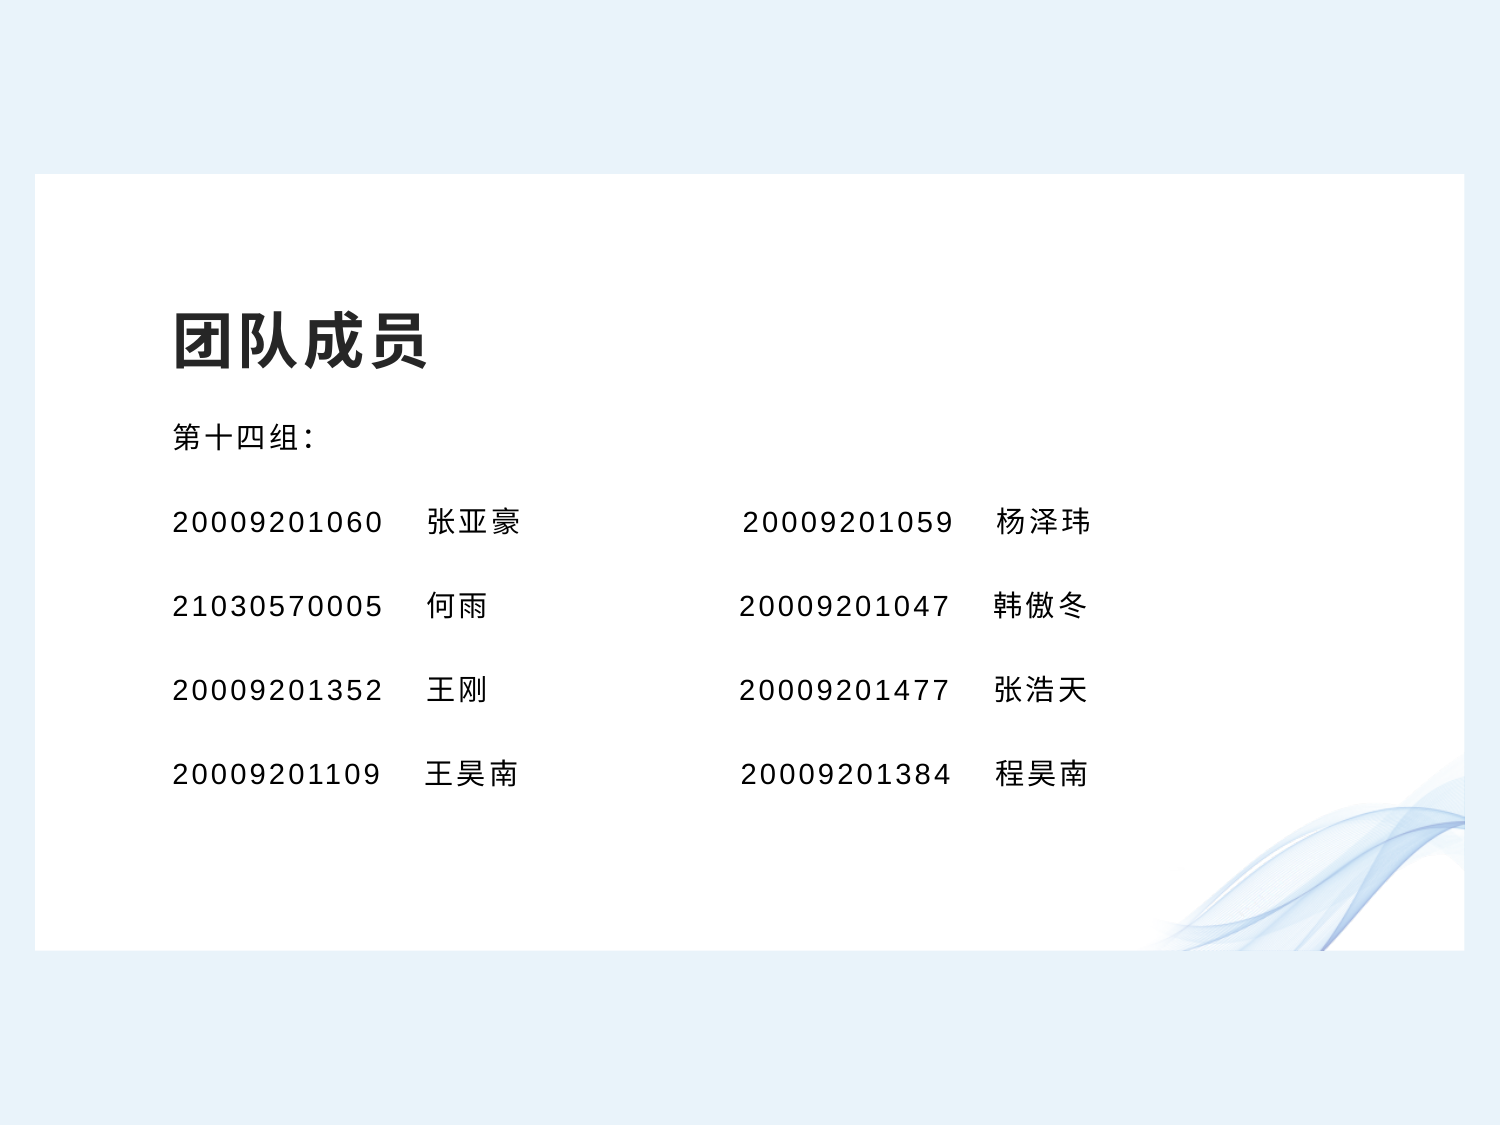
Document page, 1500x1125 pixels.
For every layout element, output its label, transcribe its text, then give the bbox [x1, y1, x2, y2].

list 第十四组： 20009201060 张亚豪 20009201059 杨泽玮 21030570005 何雨 20009201047 韩傲冬 20009201352 王刚 20009201477 张浩天 20009201109 王昊南 20009201384 程昊南 [157, 383, 1342, 808]
title 团队成员 [157, 294, 1342, 383]
picture [870, 747, 1465, 951]
